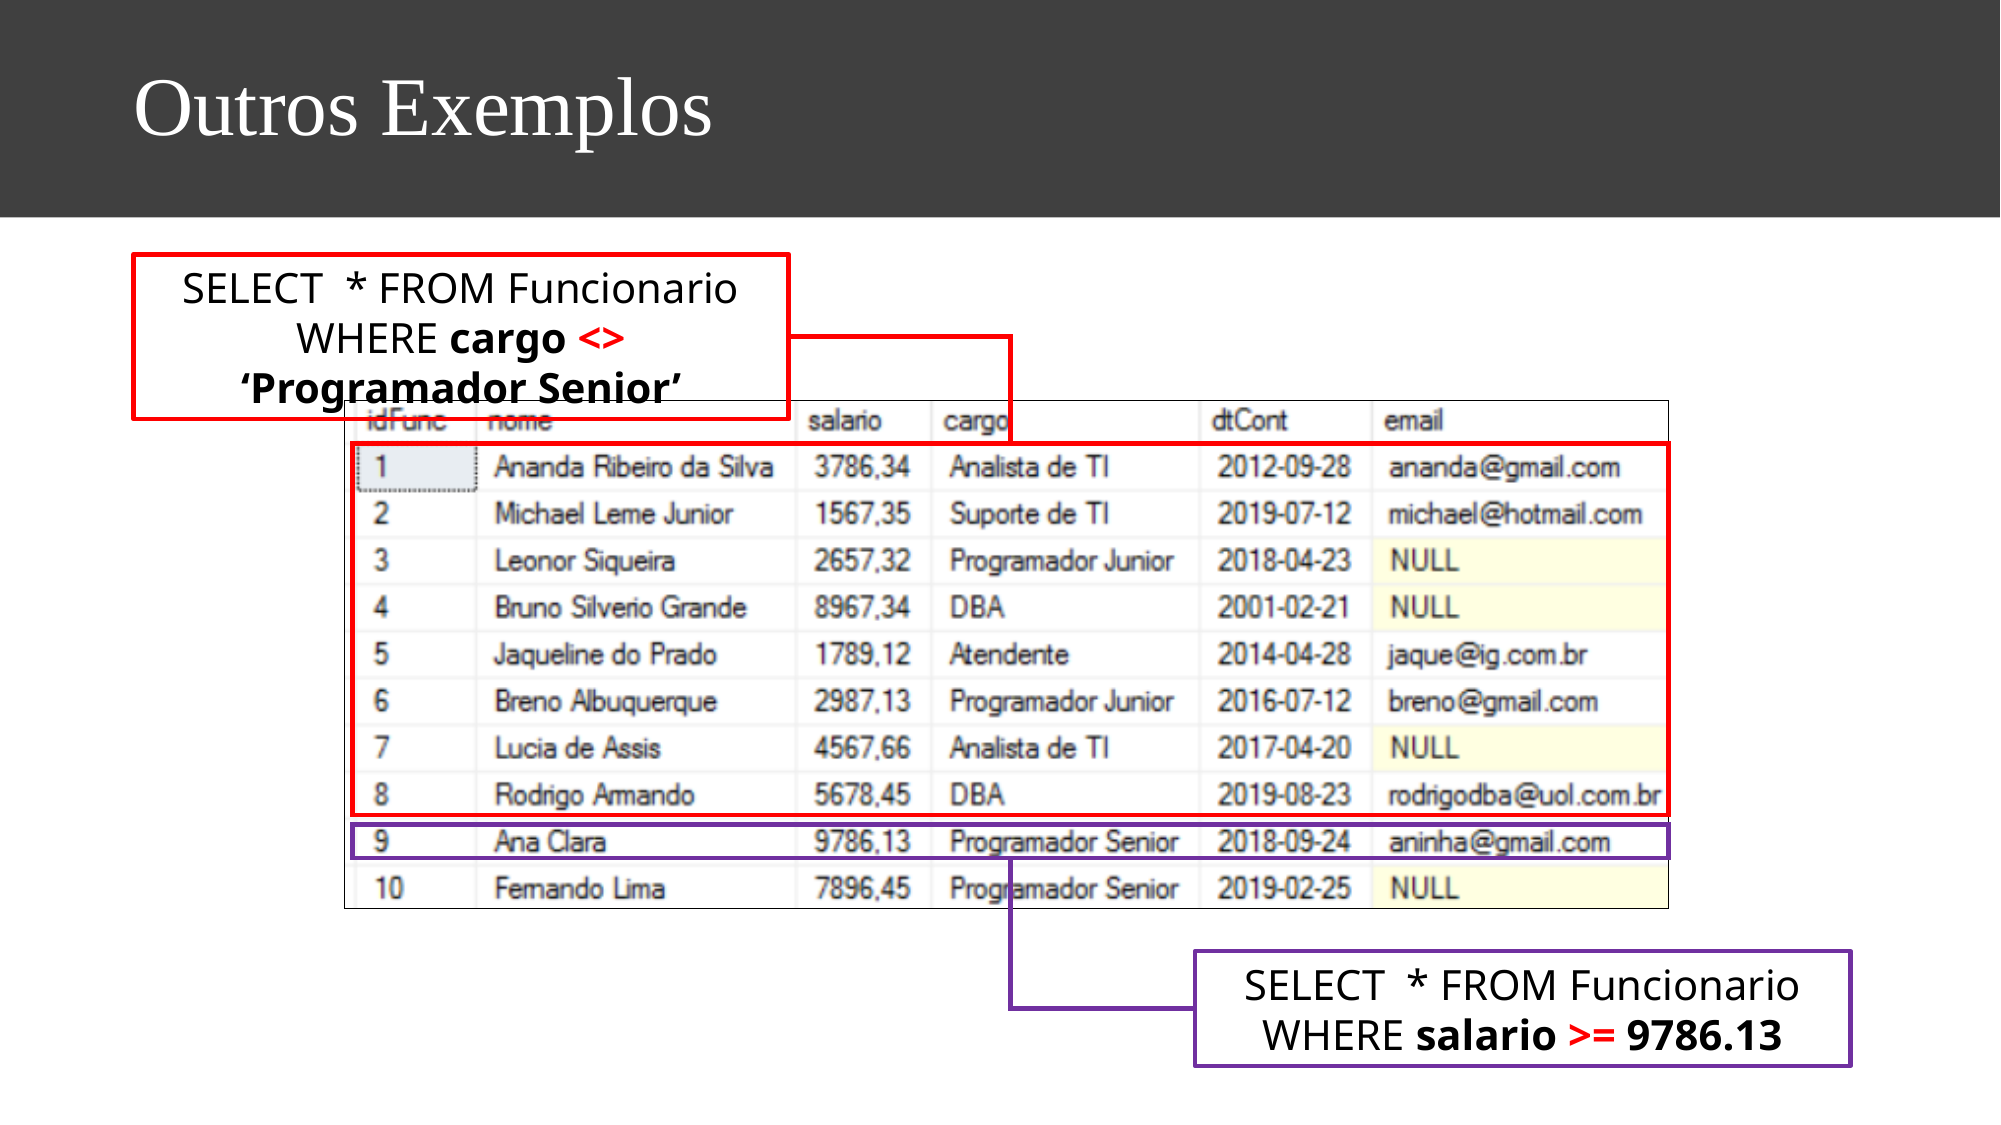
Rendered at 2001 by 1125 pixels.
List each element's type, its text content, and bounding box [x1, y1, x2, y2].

text_box SELECT * FROM Funcionario WHERE salario >= 9786.13 [1195, 951, 1851, 1066]
picture [344, 400, 1669, 909]
title Outros Exemplos [0, 0, 2000, 218]
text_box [1027, 841, 1179, 1026]
text_box SELECT * FROM Funcionario WHERE cargo <> ‘Programador Senior’ [133, 254, 789, 420]
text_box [788, 312, 1011, 444]
